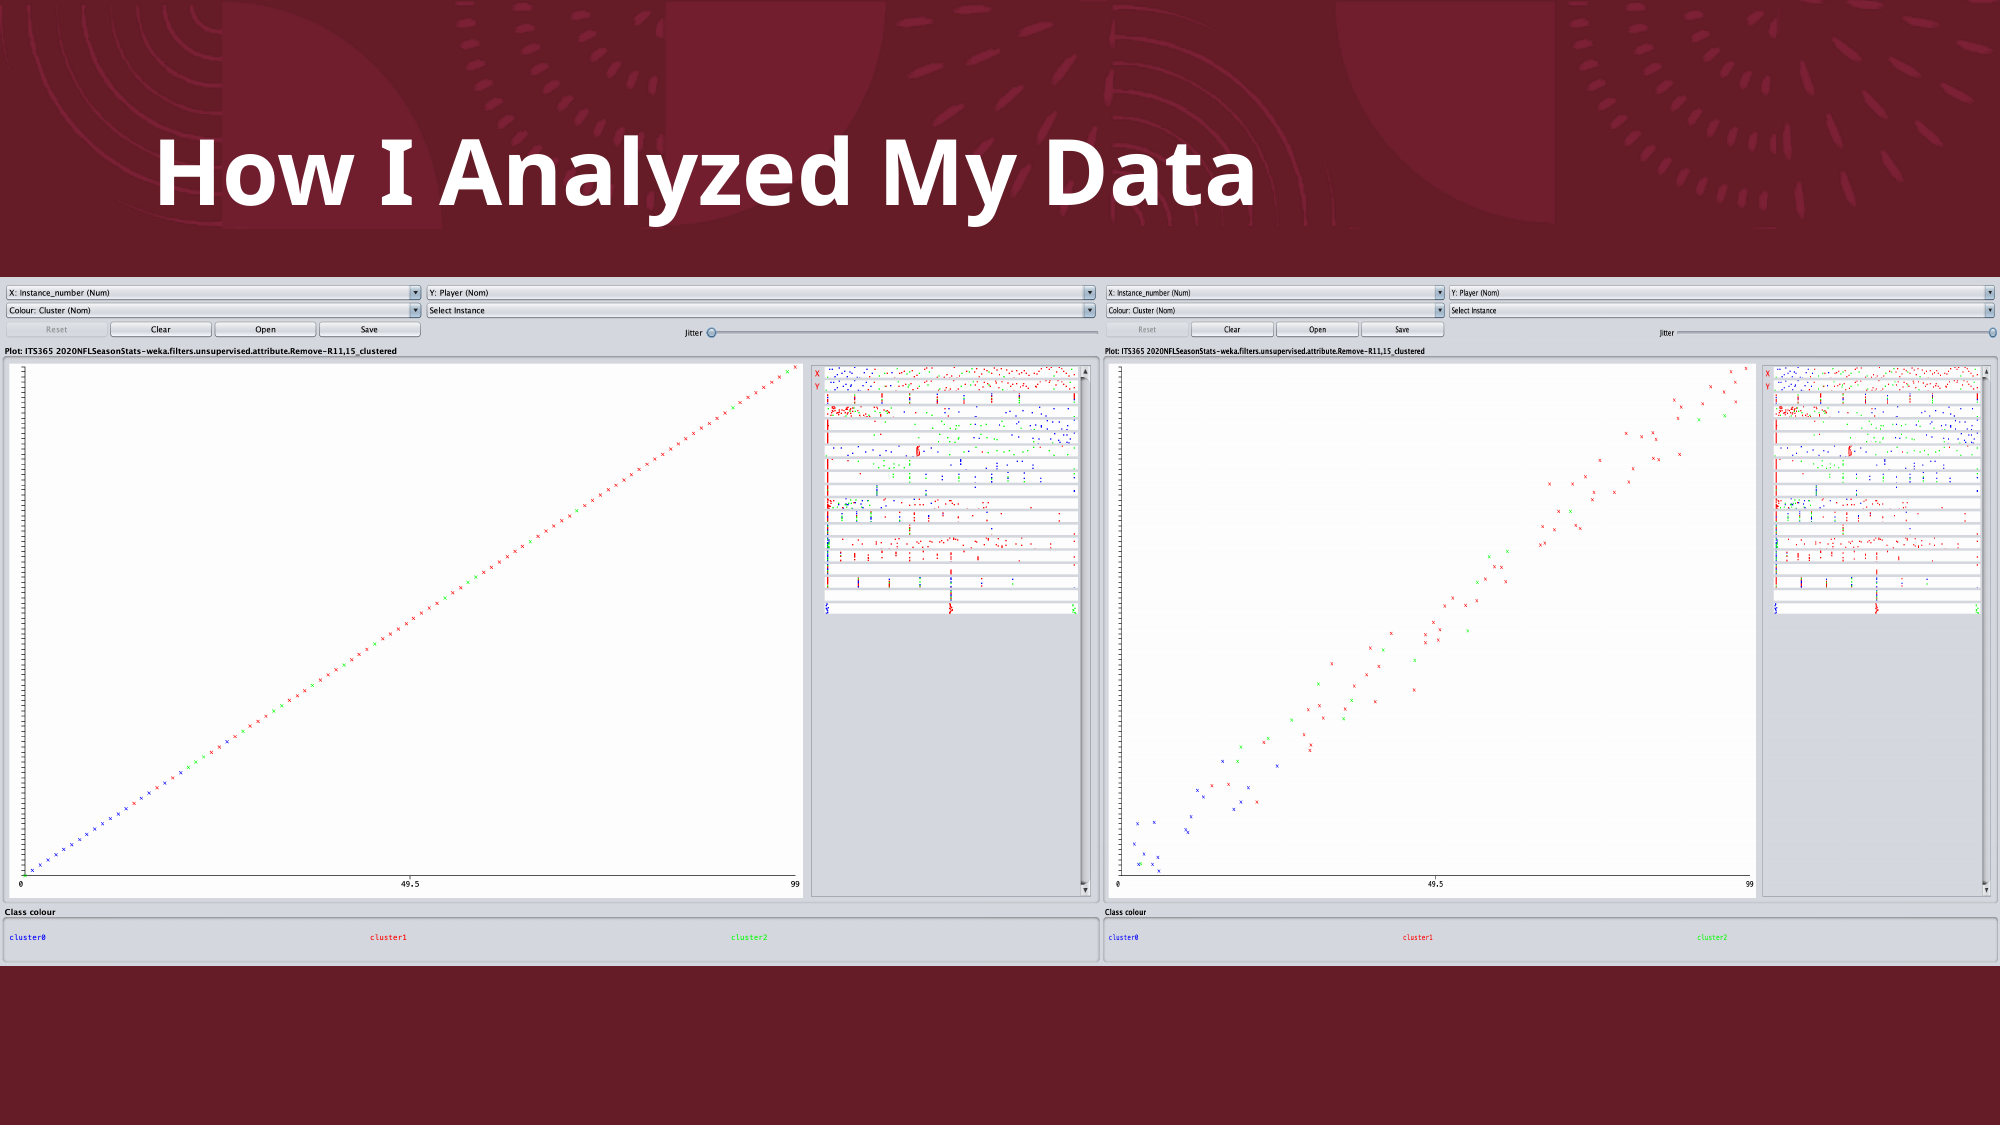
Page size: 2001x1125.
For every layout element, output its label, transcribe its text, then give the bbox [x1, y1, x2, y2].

title How I Analyzed My Data [137, 60, 1863, 277]
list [0, 277, 1101, 966]
picture [1101, 277, 2000, 966]
